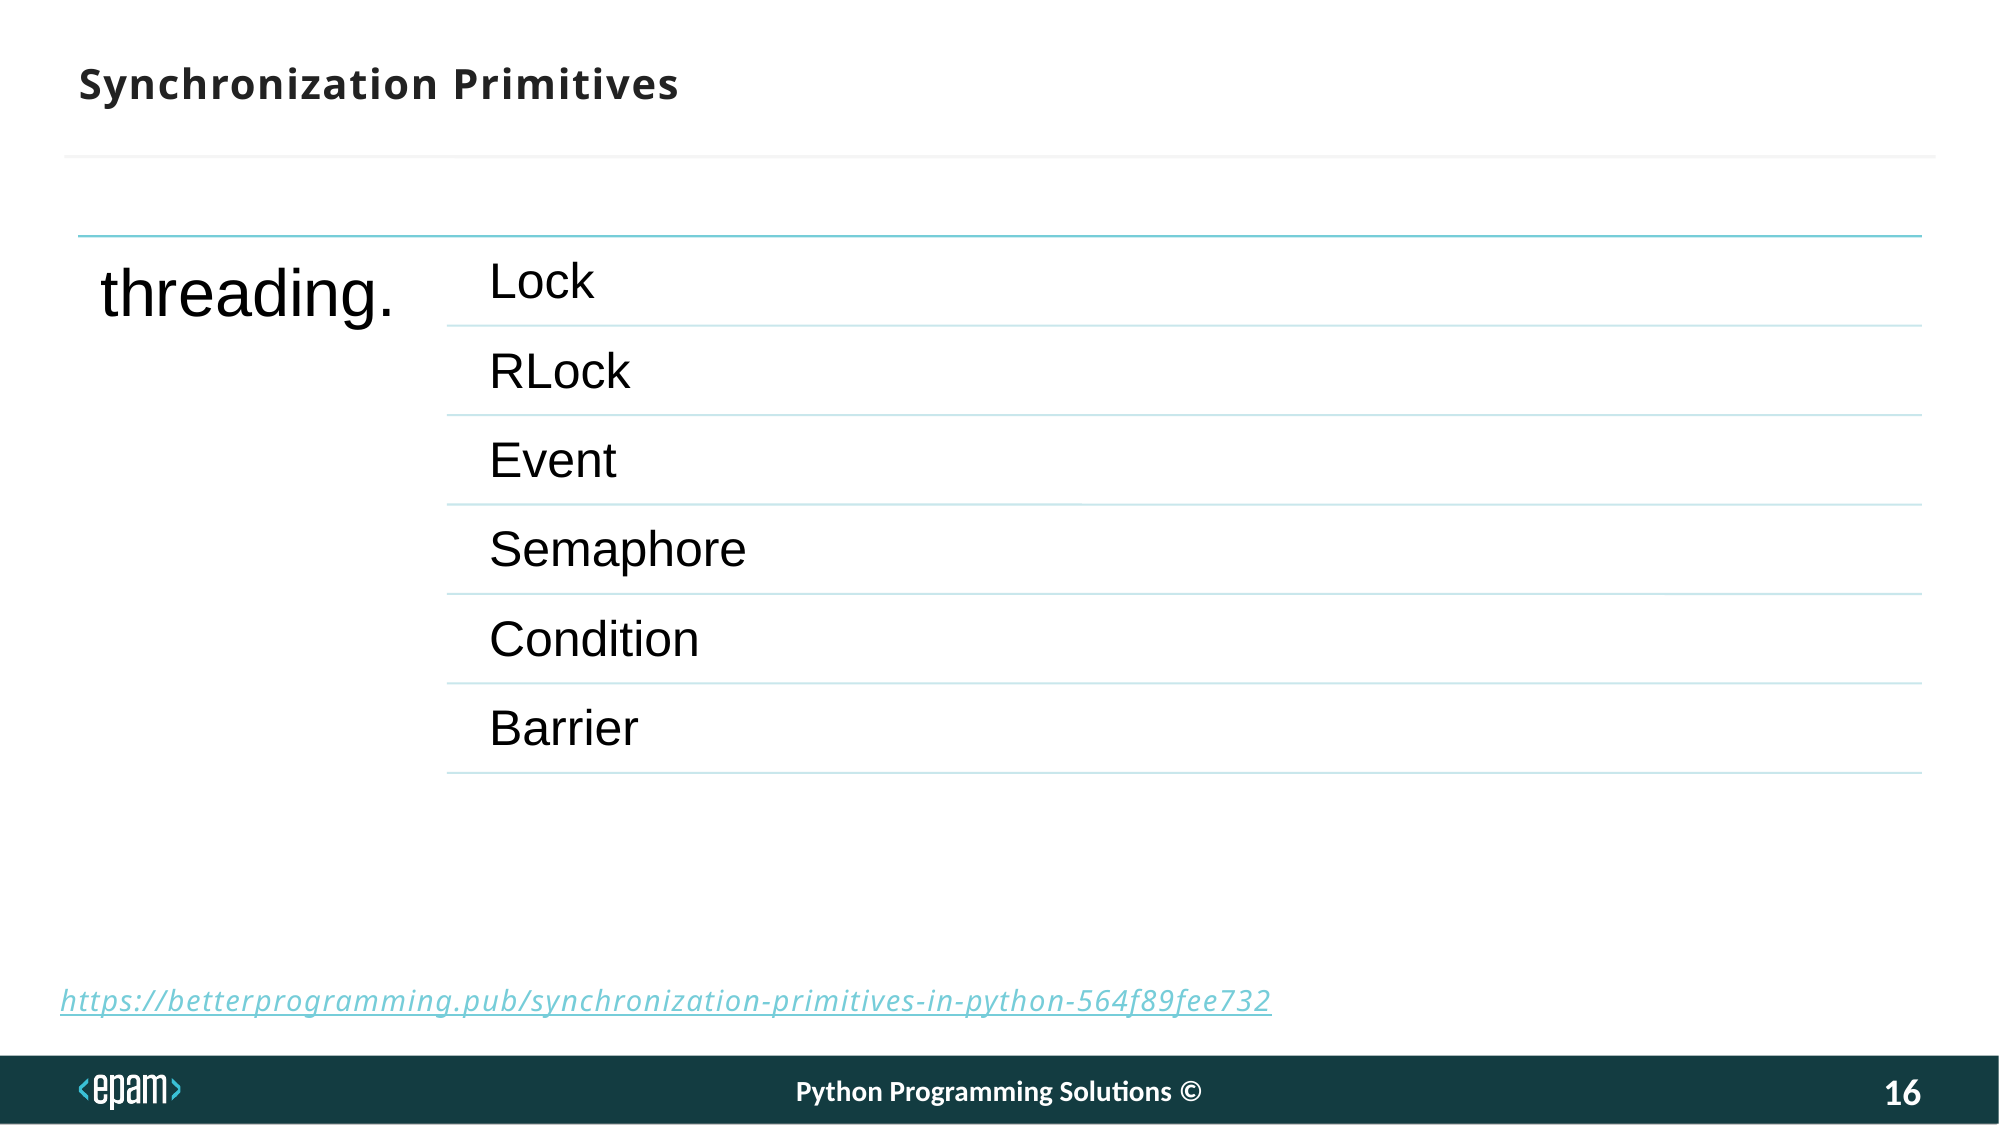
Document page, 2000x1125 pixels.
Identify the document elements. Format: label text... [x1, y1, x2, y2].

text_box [77, 235, 1950, 868]
text_box https://betterprogramming.pub/synchronization-primitives-in-python-564f89fee732 [60, 969, 1947, 1035]
text_box 16 [1821, 1056, 1922, 1125]
text_box Python Programming Solutions © [524, 1055, 1475, 1124]
text_box Synchronization Primitives [78, 50, 1922, 116]
